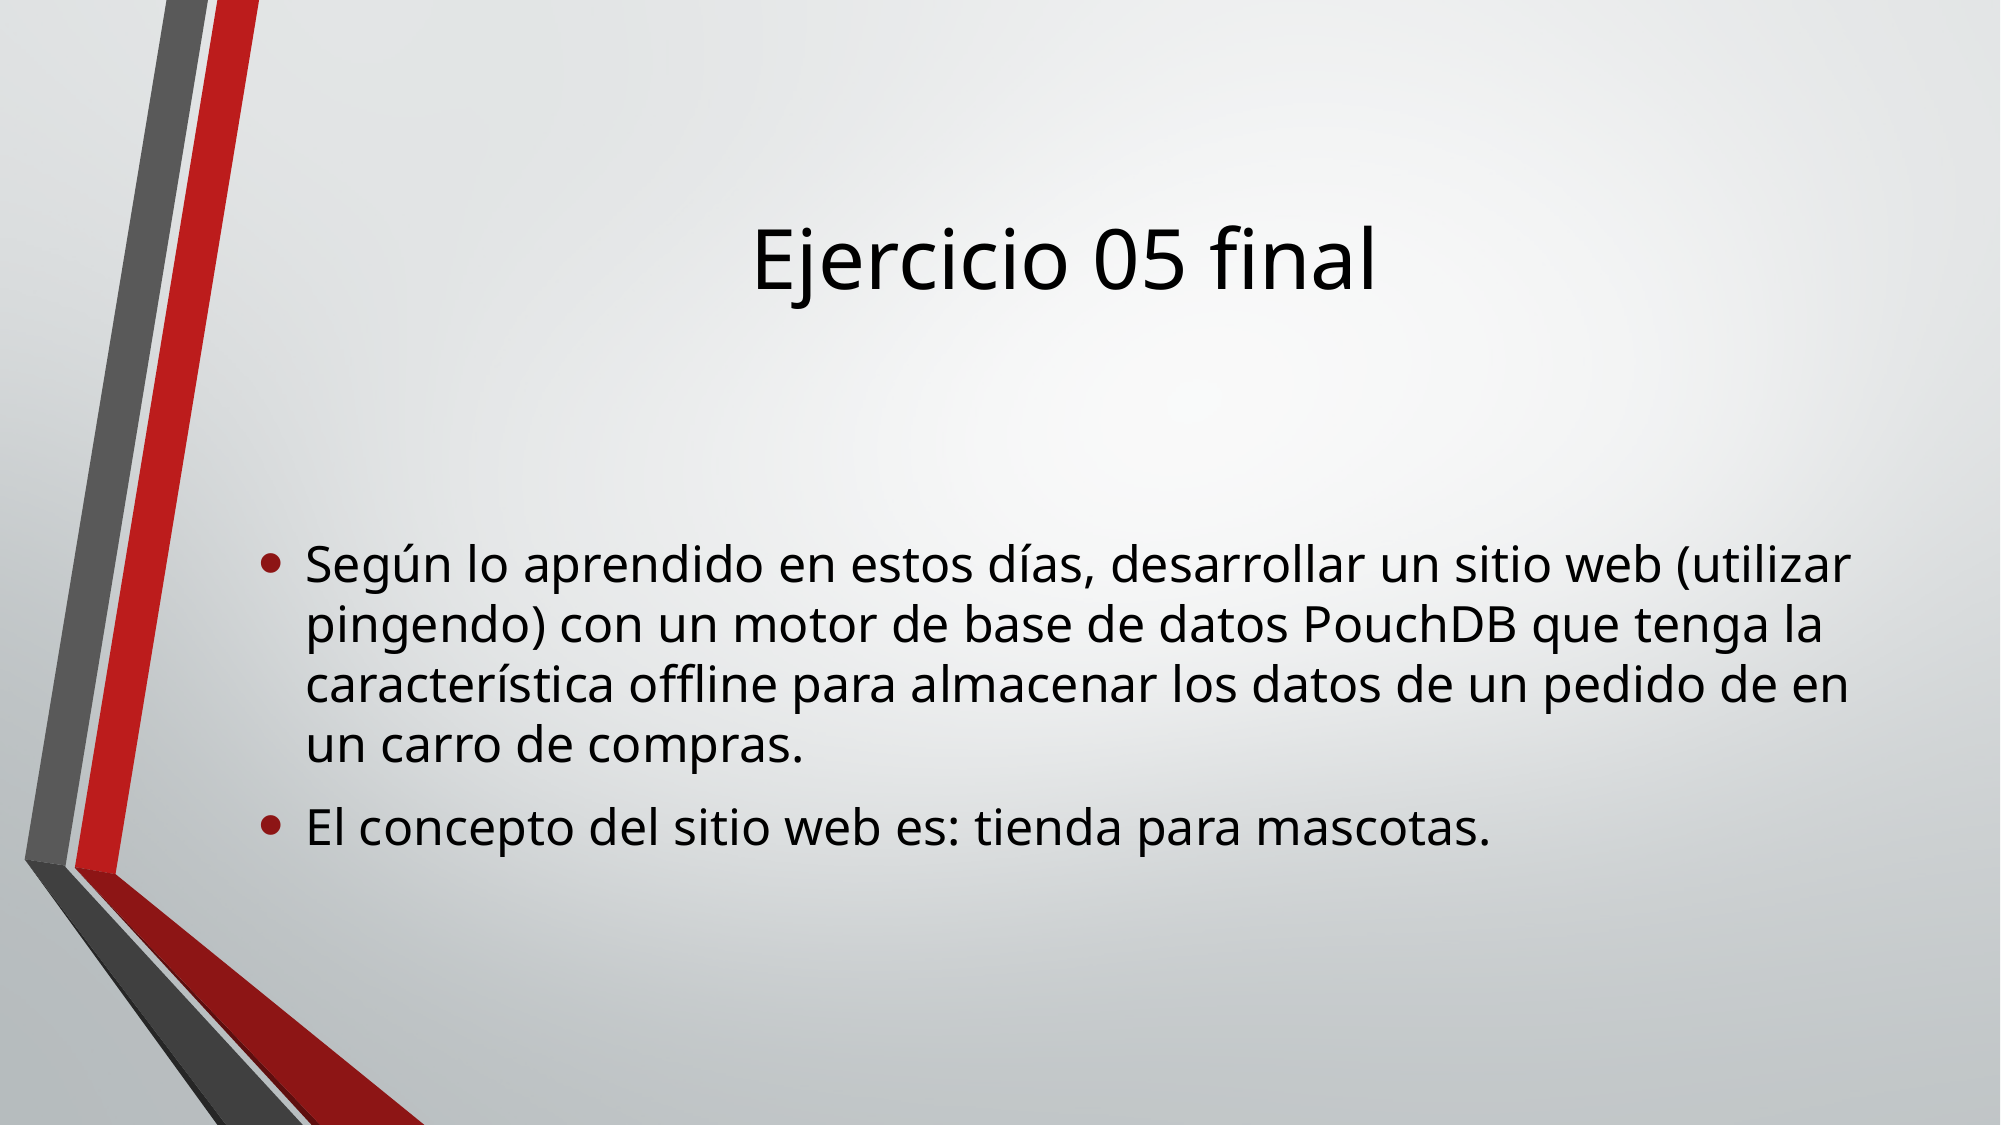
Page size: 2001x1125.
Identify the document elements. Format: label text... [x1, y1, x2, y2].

title Ejercicio 05 final [243, 112, 1887, 400]
list Según lo aprendido en estos días, desarrollar un sitio web (utilizar pingendo) con un motor de base de datos PouchDB que tenga la característica offline para almacenar los datos de un pedido de en un carro de compras. El concepto del sitio web es: tienda para mascotas. [243, 437, 1887, 950]
